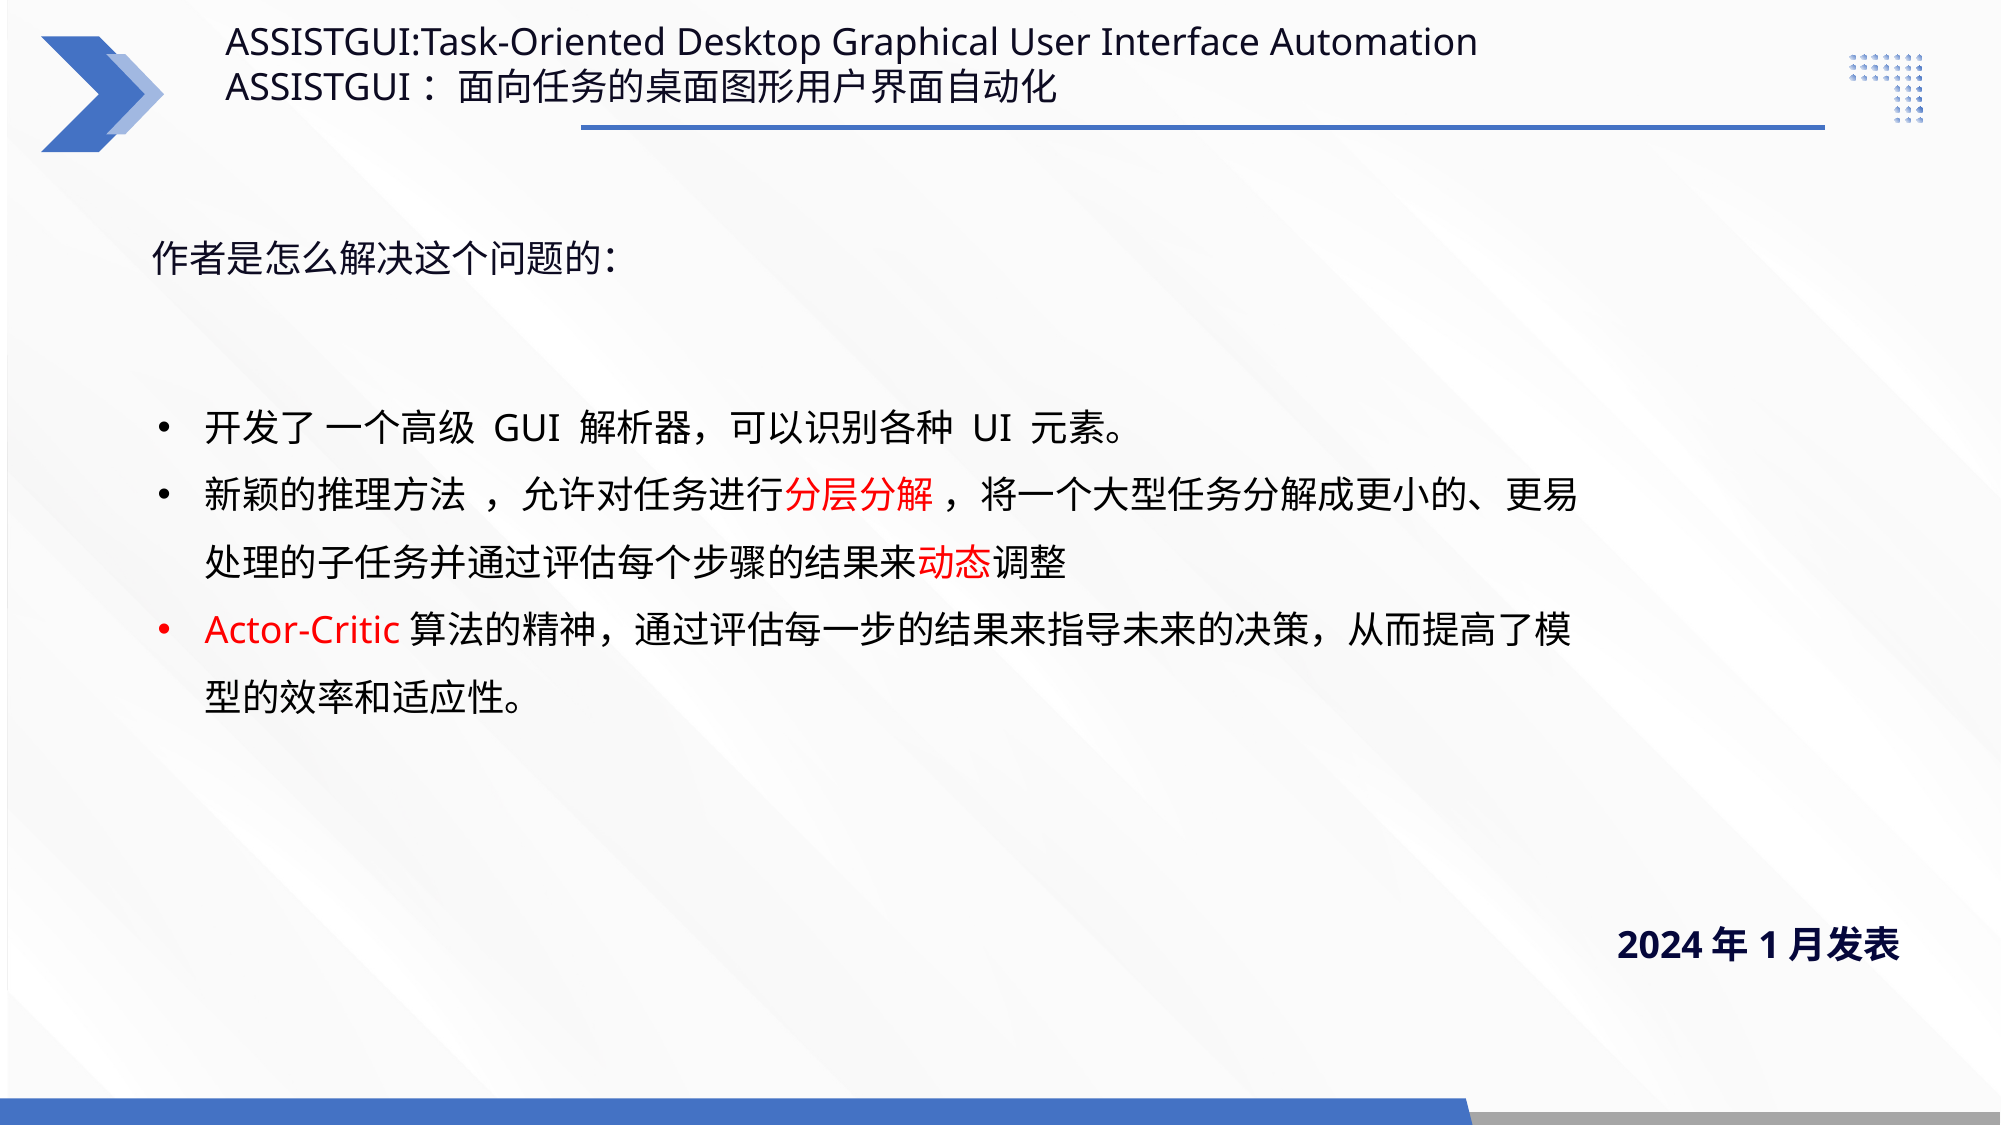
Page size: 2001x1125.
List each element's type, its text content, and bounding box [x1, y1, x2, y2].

text_box 作者是怎么解决这个问题的： [136, 227, 1858, 288]
text_box ASSISTGUI:Task-Oriented Desktop Graphical User Interface Automation ASSISTGUI：面向任务的桌面图形用户界面自动化 [210, 10, 1562, 116]
text_box 开发了 一个高级 GUI 解析器，可以识别各种 UI 元素。 新颖的推理方法 ，允许对任务进行分层分解 ，将一个大型任务分解成更小的、更易处理的子任务并通过评估每个步骤的结果来动态调整 Actor-Critic算法的精神，通过评估每一步的结果来指导未来的决策，从而提高了模型的效率和适应性。 [143, 373, 1612, 727]
text_box 2024年1月发表 [1602, 914, 1947, 974]
